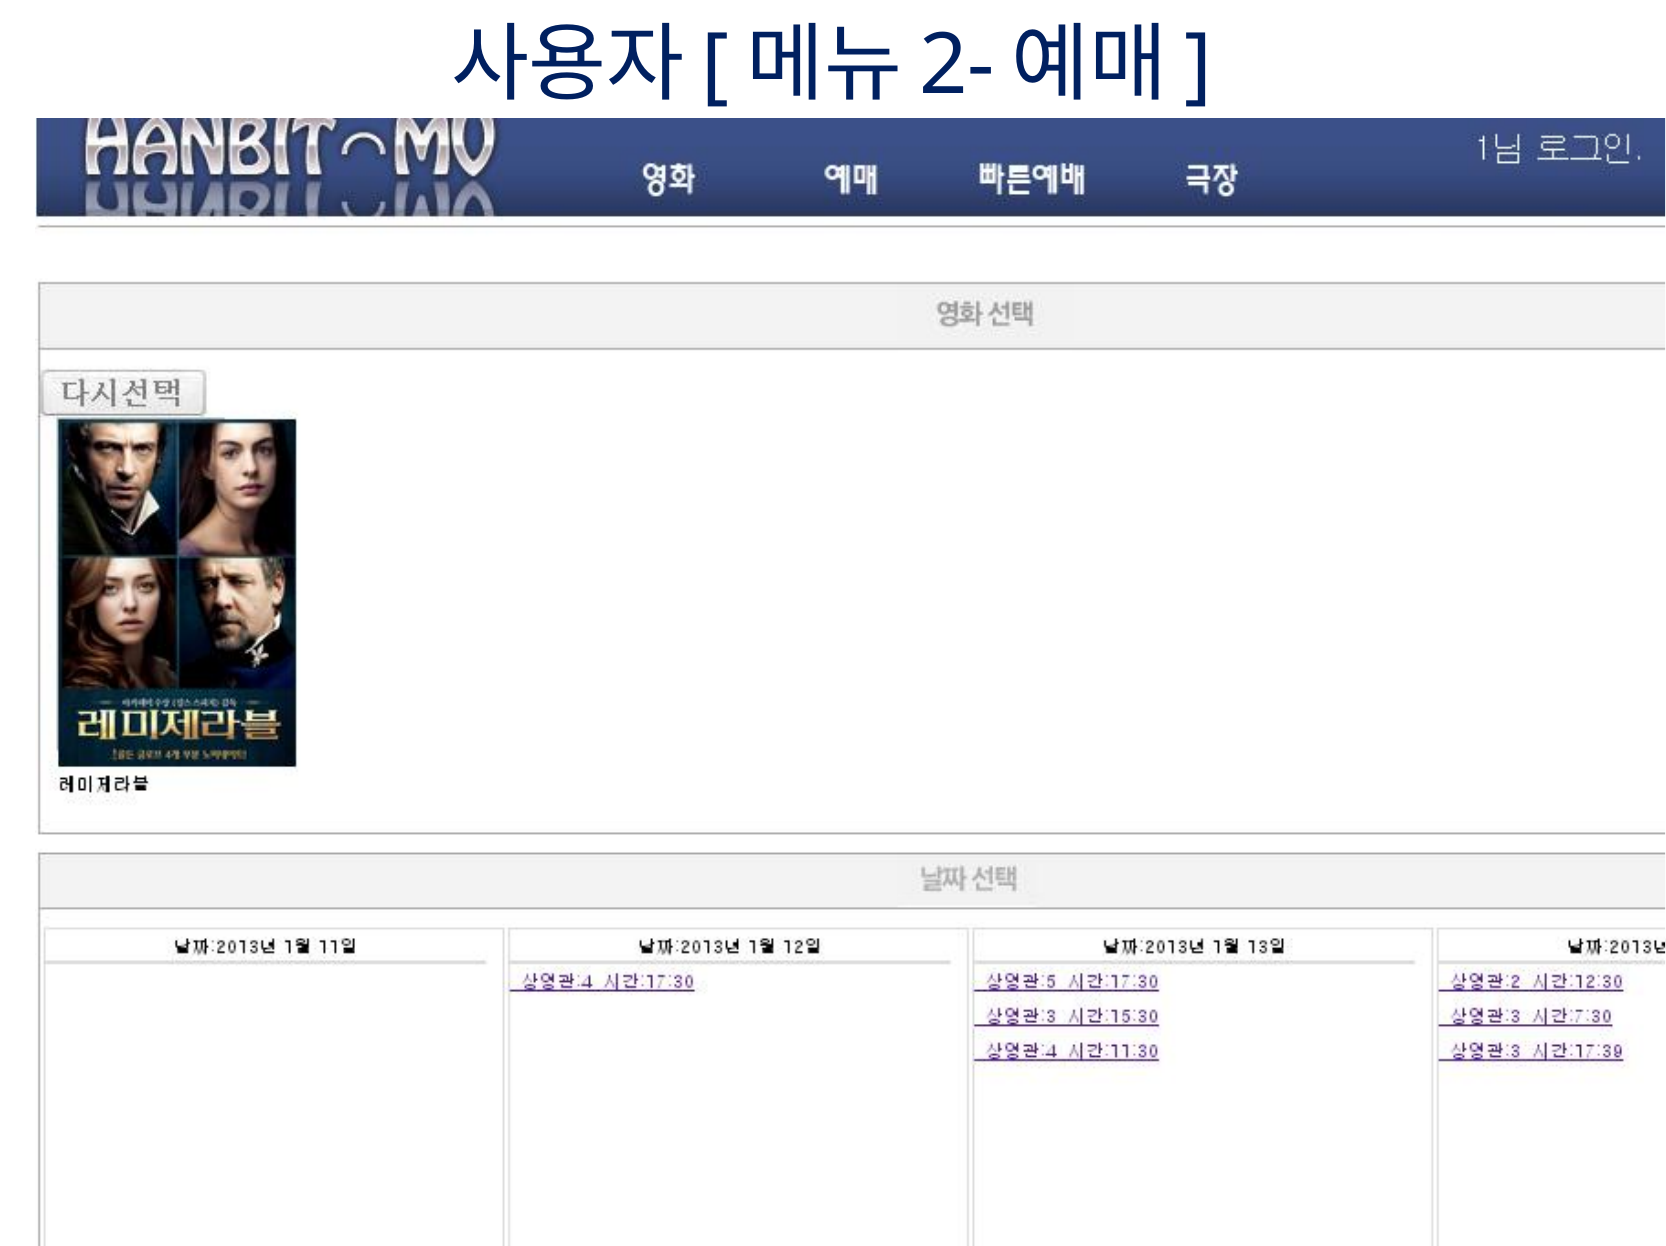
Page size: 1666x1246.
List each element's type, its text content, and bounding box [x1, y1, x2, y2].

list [35, 118, 1666, 1246]
title 사용자[메뉴2-예매] [82, 0, 1582, 116]
